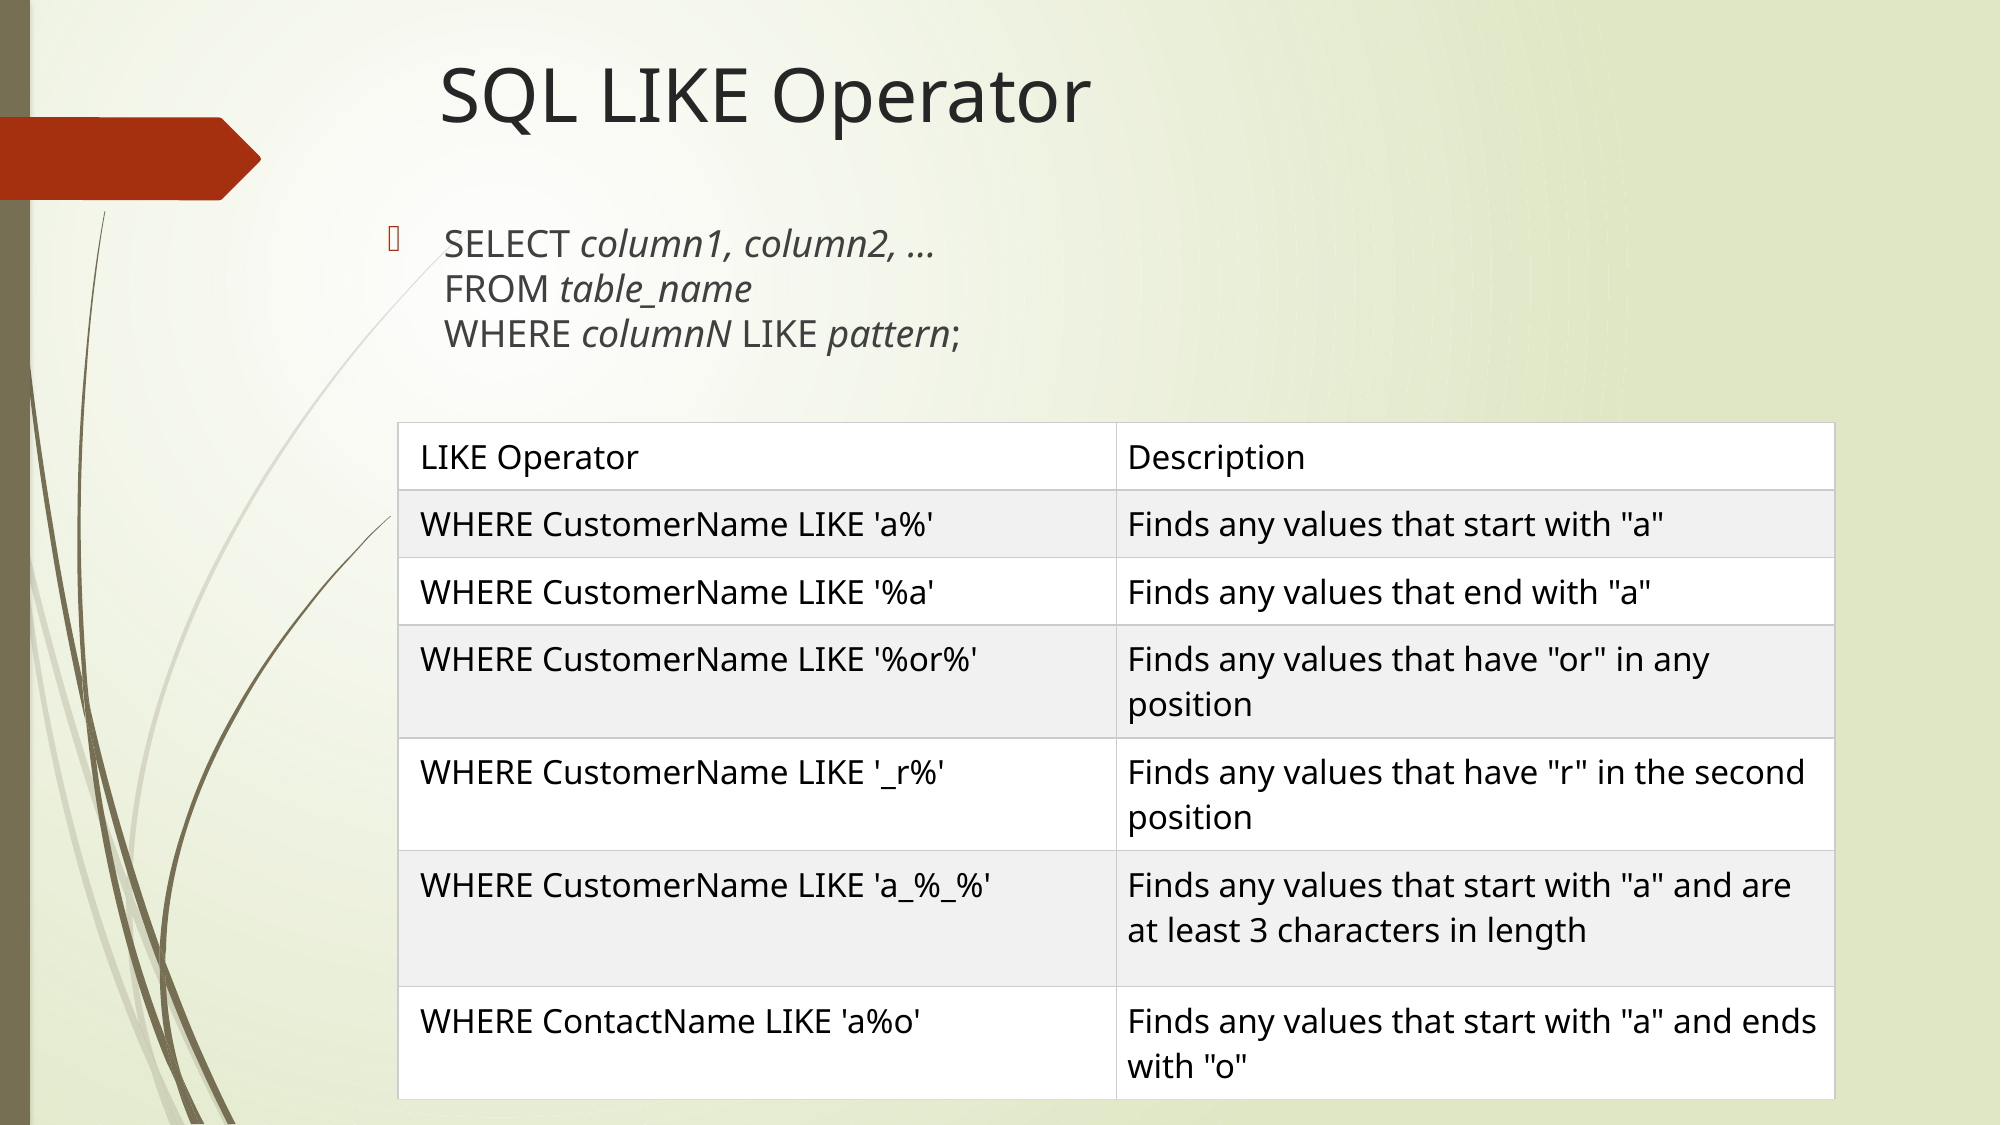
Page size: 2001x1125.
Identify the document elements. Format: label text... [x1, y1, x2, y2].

table_cell WHERE CustomerName LIKE 'a%' [399, 491, 1116, 557]
table_header Description [1117, 423, 1834, 489]
table_cell WHERE CustomerName LIKE '_r%' [399, 739, 1116, 850]
title SQL LIKE Operator [424, 39, 1887, 250]
table_cell Finds any values that start with "a" and are at least 3 characters in length [1117, 851, 1834, 986]
table_cell WHERE CustomerName LIKE 'a_%_%' [399, 851, 1116, 986]
table_cell Finds any values that start with "a" [1117, 491, 1834, 557]
table_cell Finds any values that end with "a" [1117, 558, 1834, 624]
table_cell WHERE ContactName LIKE 'a%o' [399, 987, 1116, 1099]
table_cell WHERE CustomerName LIKE '%a' [399, 558, 1116, 624]
list SELECT column1, column2, ... FROM table_name WHERE columnN LIKE pattern; [372, 212, 1836, 833]
table_header LIKE Operator [399, 423, 1116, 489]
table_cell Finds any values that have "r" in the second position [1117, 739, 1834, 850]
table_cell Finds any values that start with "a" and ends with "o" [1117, 987, 1834, 1099]
table_cell WHERE CustomerName LIKE '%or%' [399, 626, 1116, 737]
table_cell Finds any values that have "or" in any position [1117, 626, 1834, 737]
